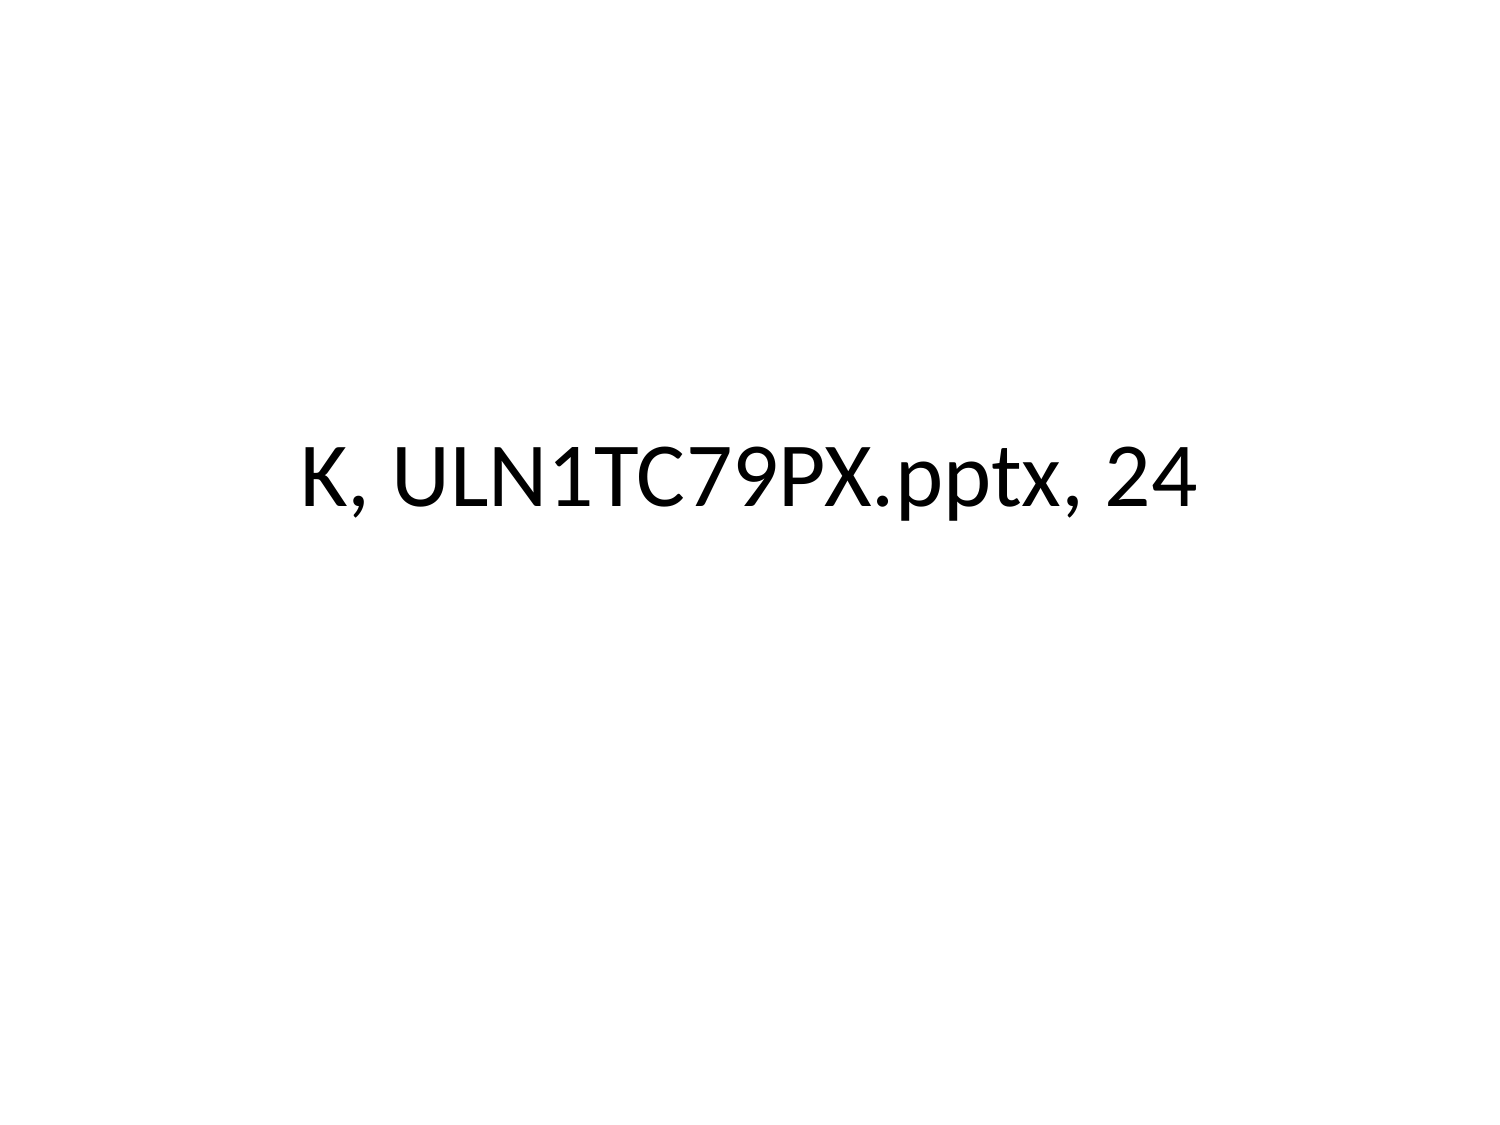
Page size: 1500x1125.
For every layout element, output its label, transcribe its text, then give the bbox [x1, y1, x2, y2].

title K, ULN1TC79PX.pptx, 24 [112, 349, 1388, 591]
